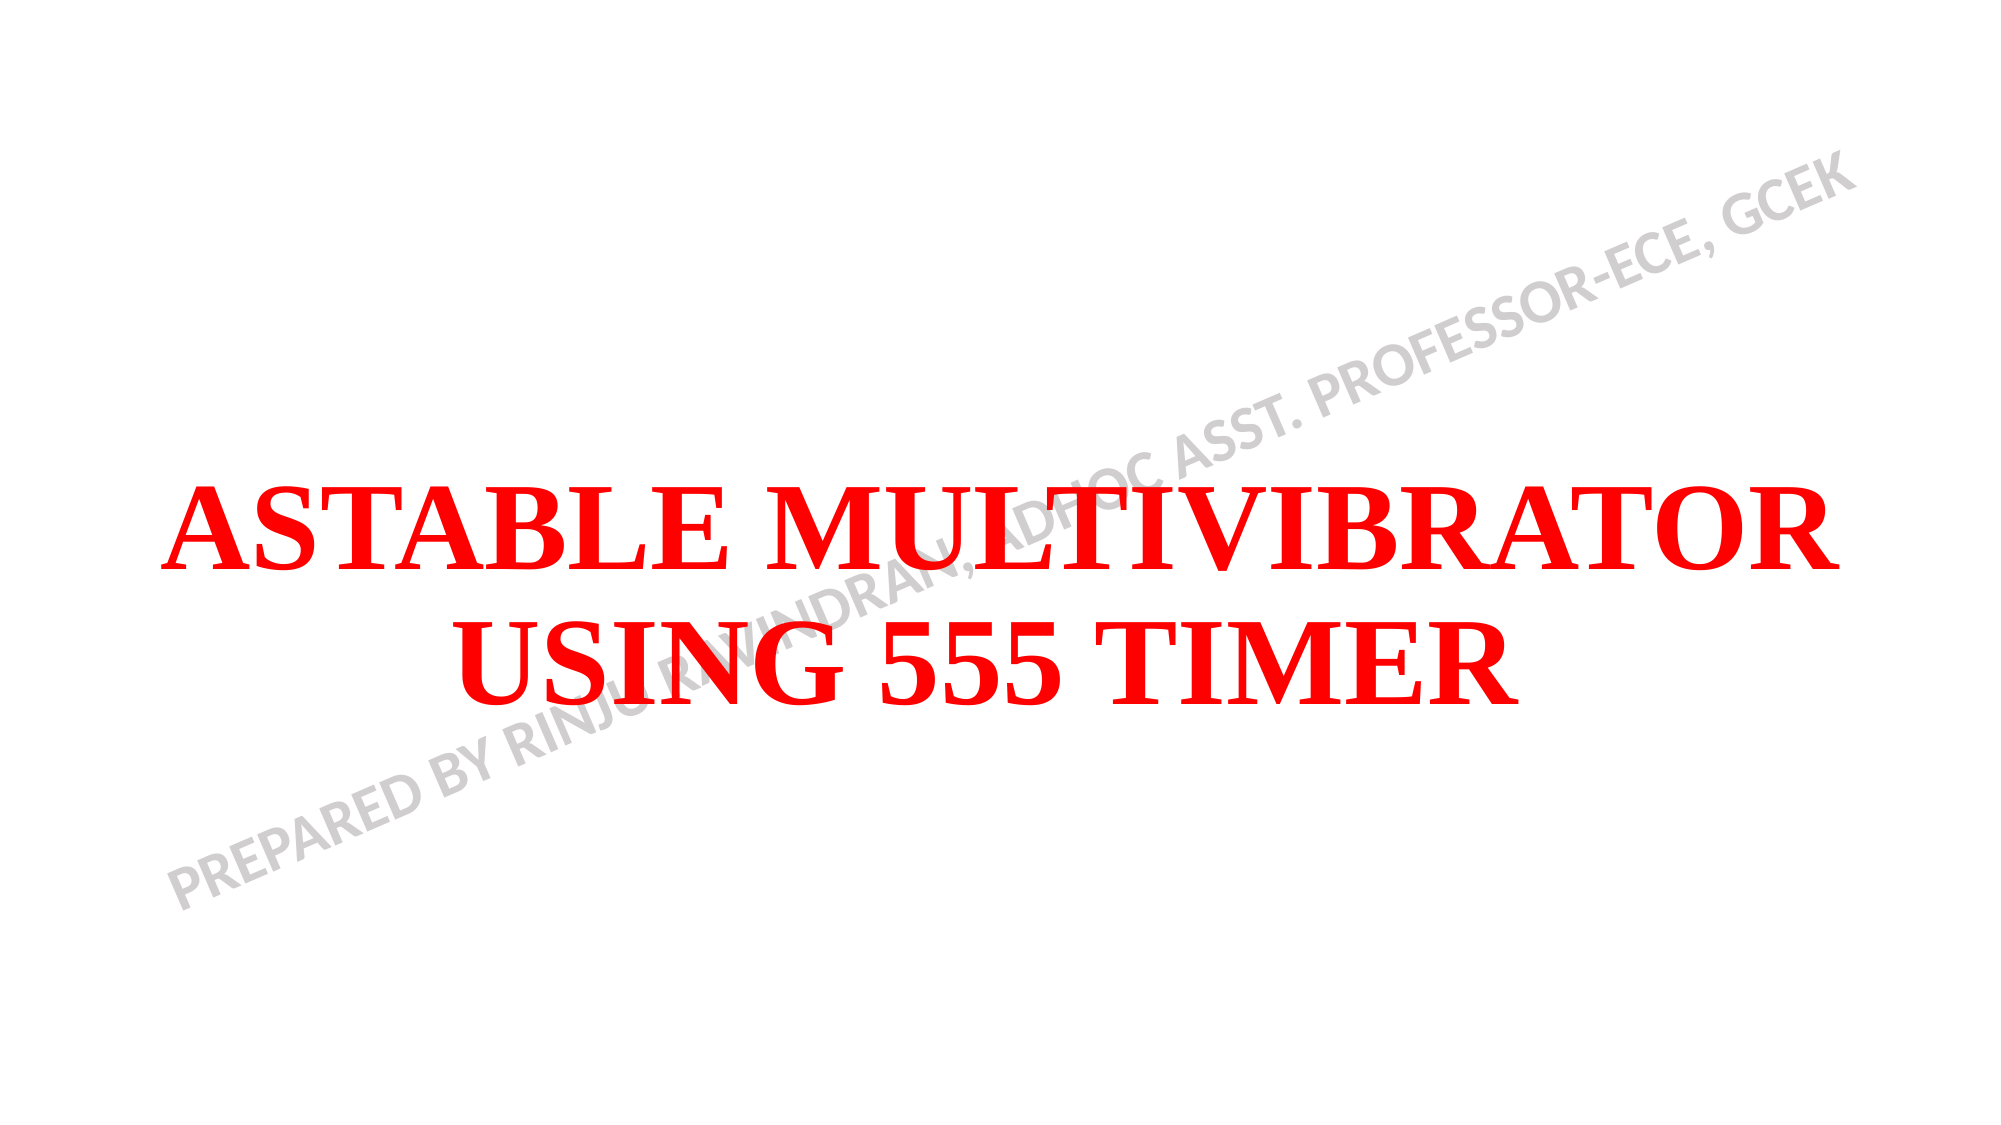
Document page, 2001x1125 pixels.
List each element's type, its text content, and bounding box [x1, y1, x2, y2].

title ASTABLE MULTIVIBRATOR USING 555 TIMER [137, 453, 1863, 672]
